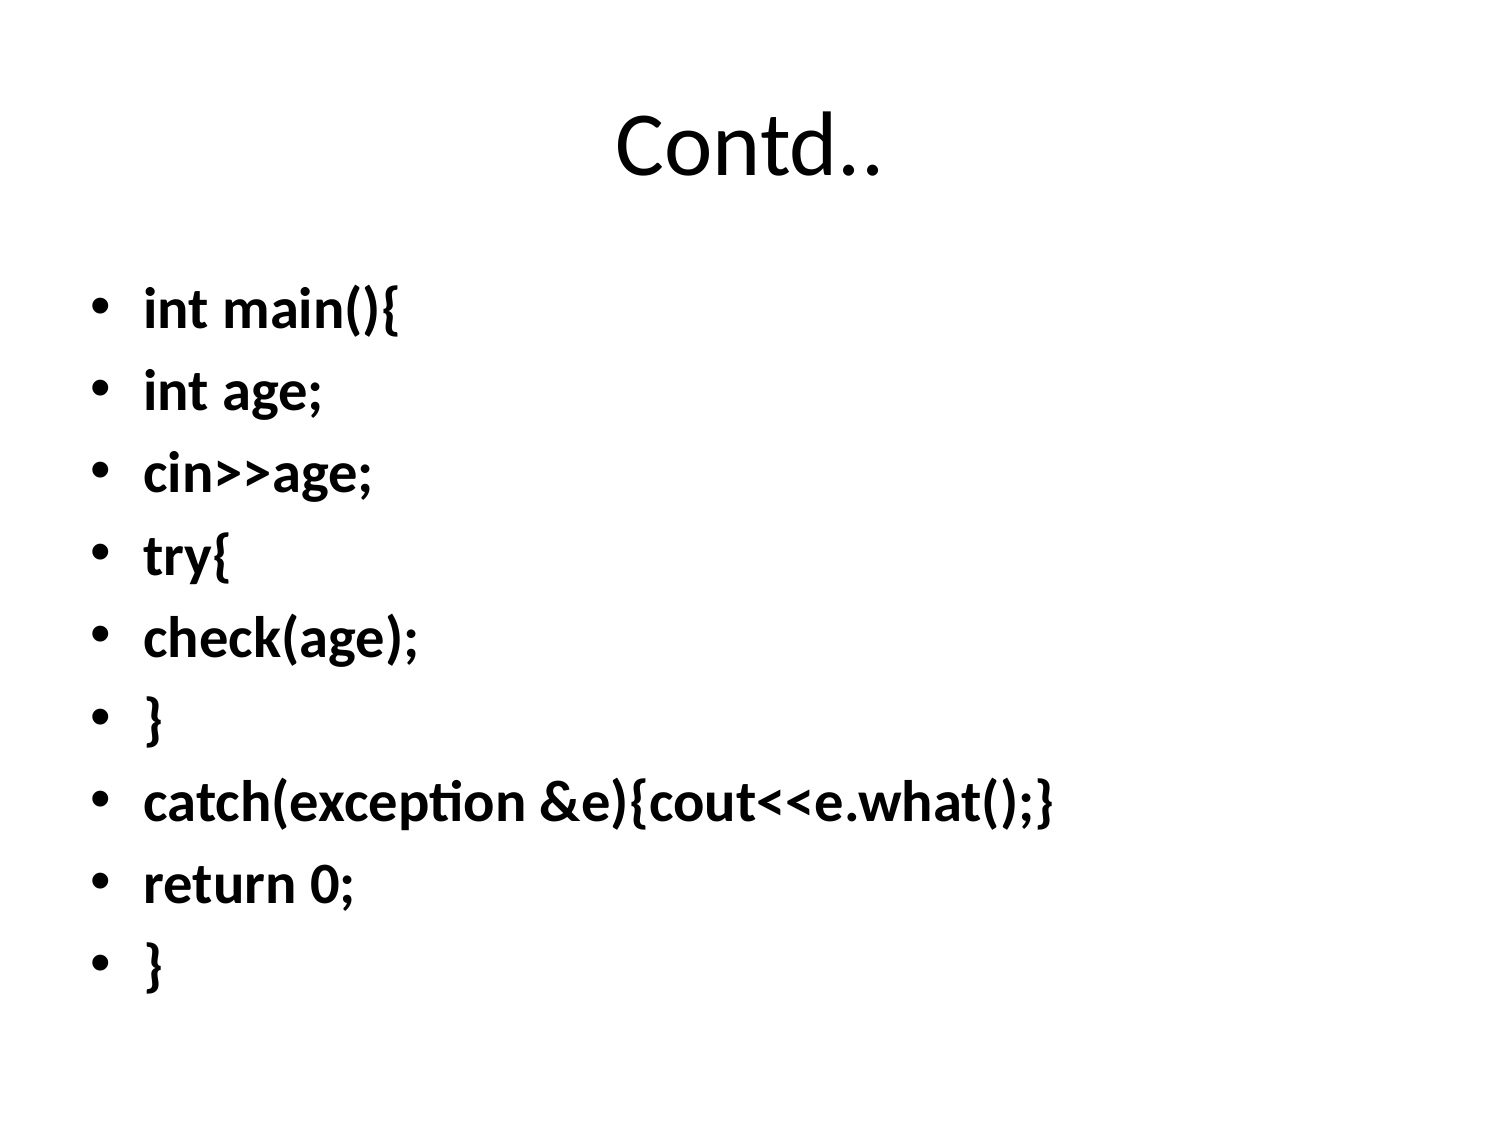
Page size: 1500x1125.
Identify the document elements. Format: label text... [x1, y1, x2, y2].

title Contd.. [75, 45, 1425, 233]
list int main(){ int age; cin>>age; try{ check(age); } catch(exception &e){cout<<e.what();} return 0; } [75, 262, 1425, 1005]
